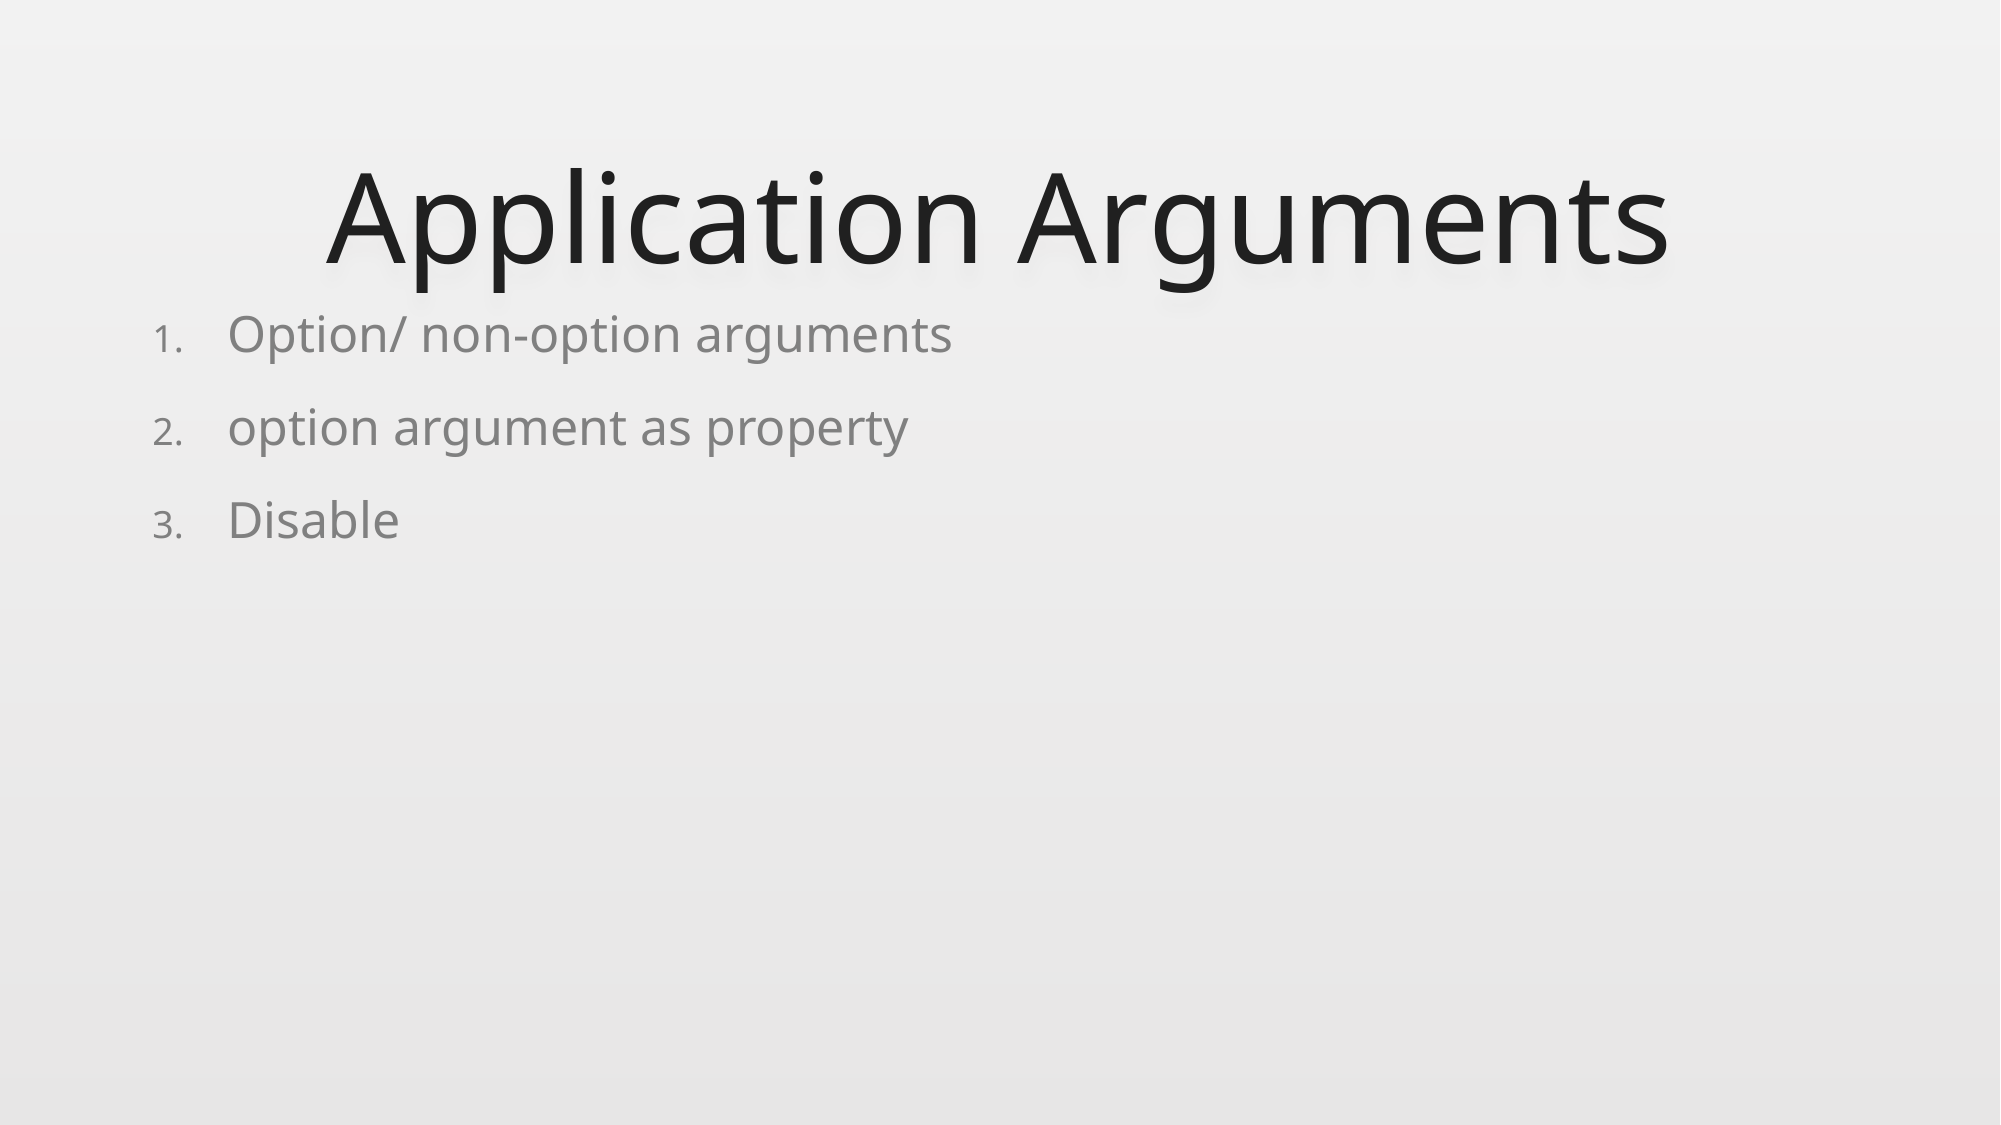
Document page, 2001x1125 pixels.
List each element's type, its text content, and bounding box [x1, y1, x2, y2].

title Application Arguments [137, 86, 1863, 283]
subtitle Option/ non-option arguments option argument as property Disable [137, 283, 1863, 1082]
